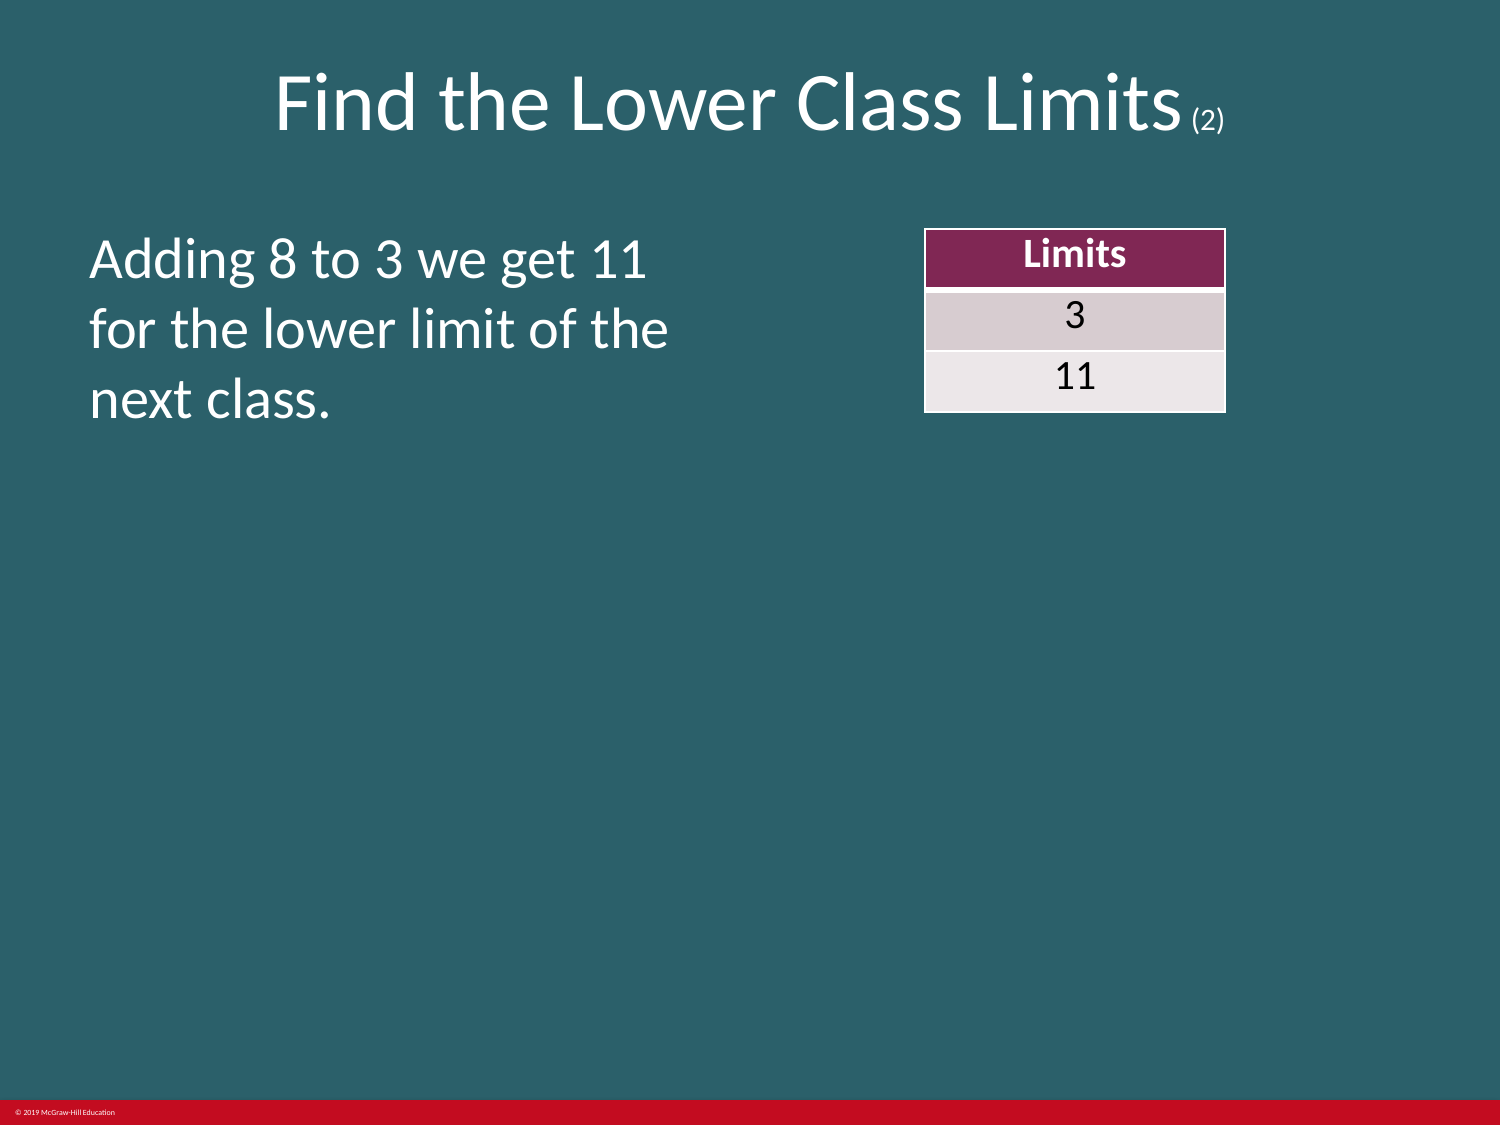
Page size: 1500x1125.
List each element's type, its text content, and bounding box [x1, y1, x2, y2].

table_cell 3 [926, 293, 1224, 350]
title Find the Lower Class Limits (2) [0, 0, 1500, 195]
list Adding 8 to 3 we get 11 for the lower limit of the next class. [75, 212, 735, 1075]
table_header Limits [926, 230, 1224, 287]
table_cell 11 [926, 352, 1224, 411]
